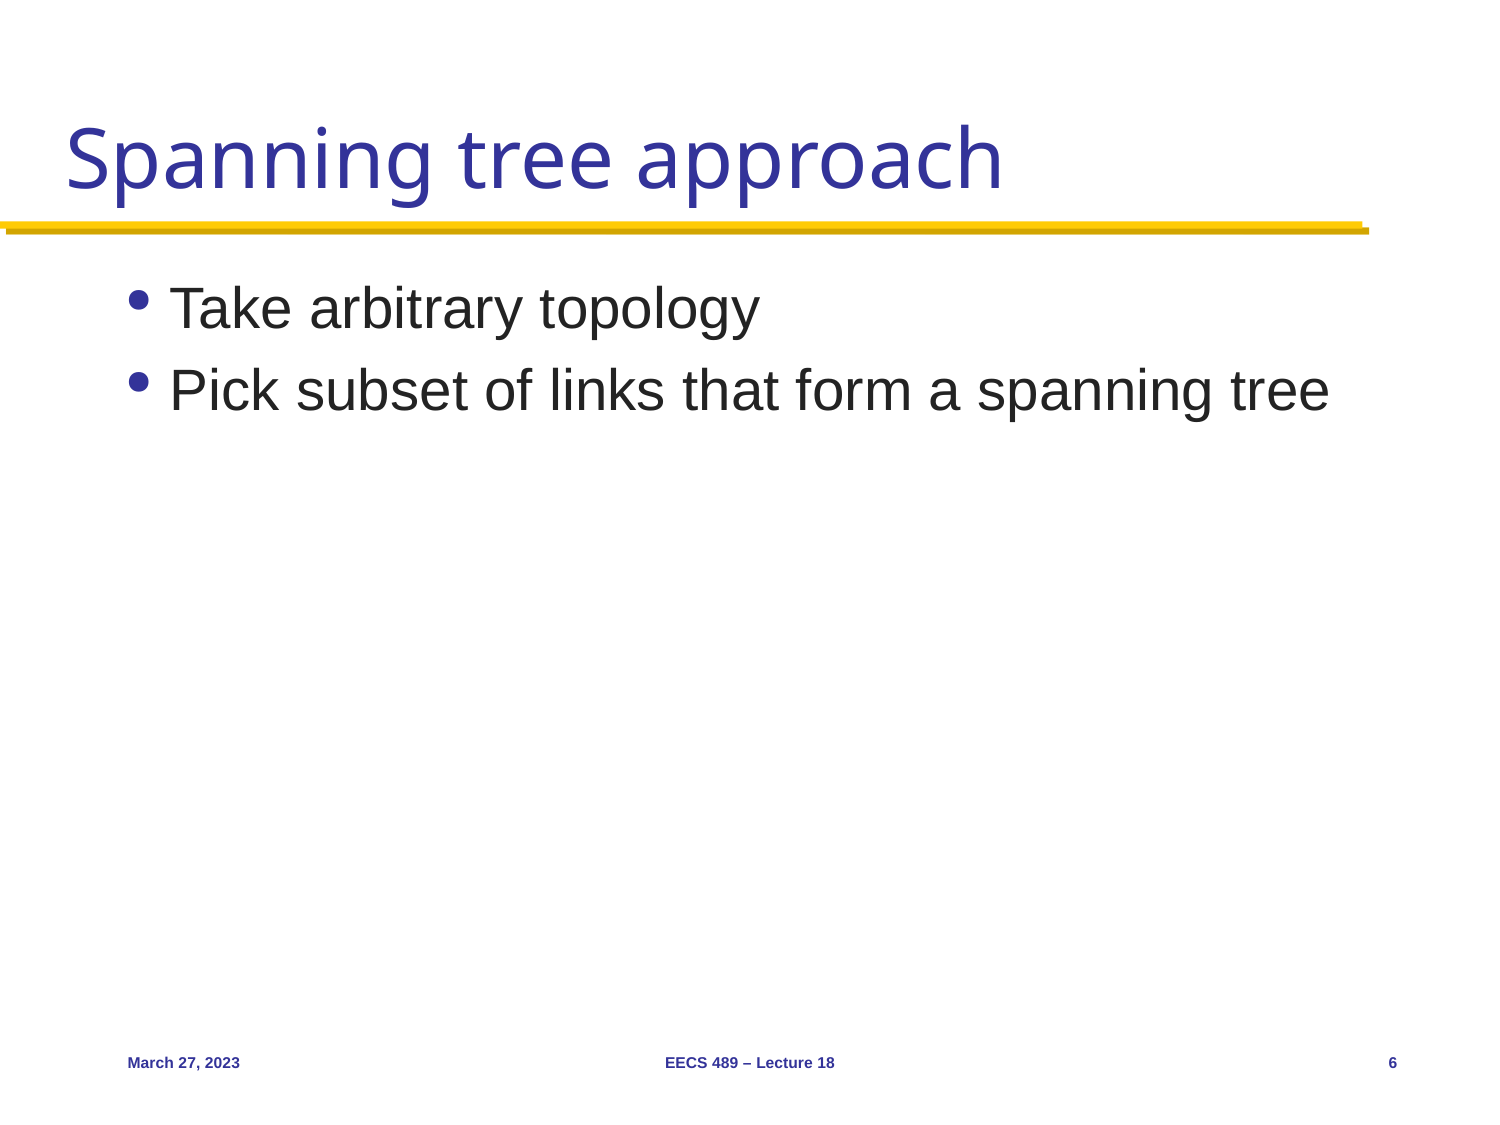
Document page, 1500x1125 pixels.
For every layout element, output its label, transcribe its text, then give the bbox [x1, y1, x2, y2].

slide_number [112, 1024, 426, 1101]
footer EECS 489 – Lecture 18 [512, 1024, 988, 1101]
title Spanning tree approach [49, 24, 1451, 213]
slide_number 6 [1312, 1024, 1413, 1101]
list Take arbitrary topology Pick subset of links that form a spanning tree [112, 262, 1413, 988]
